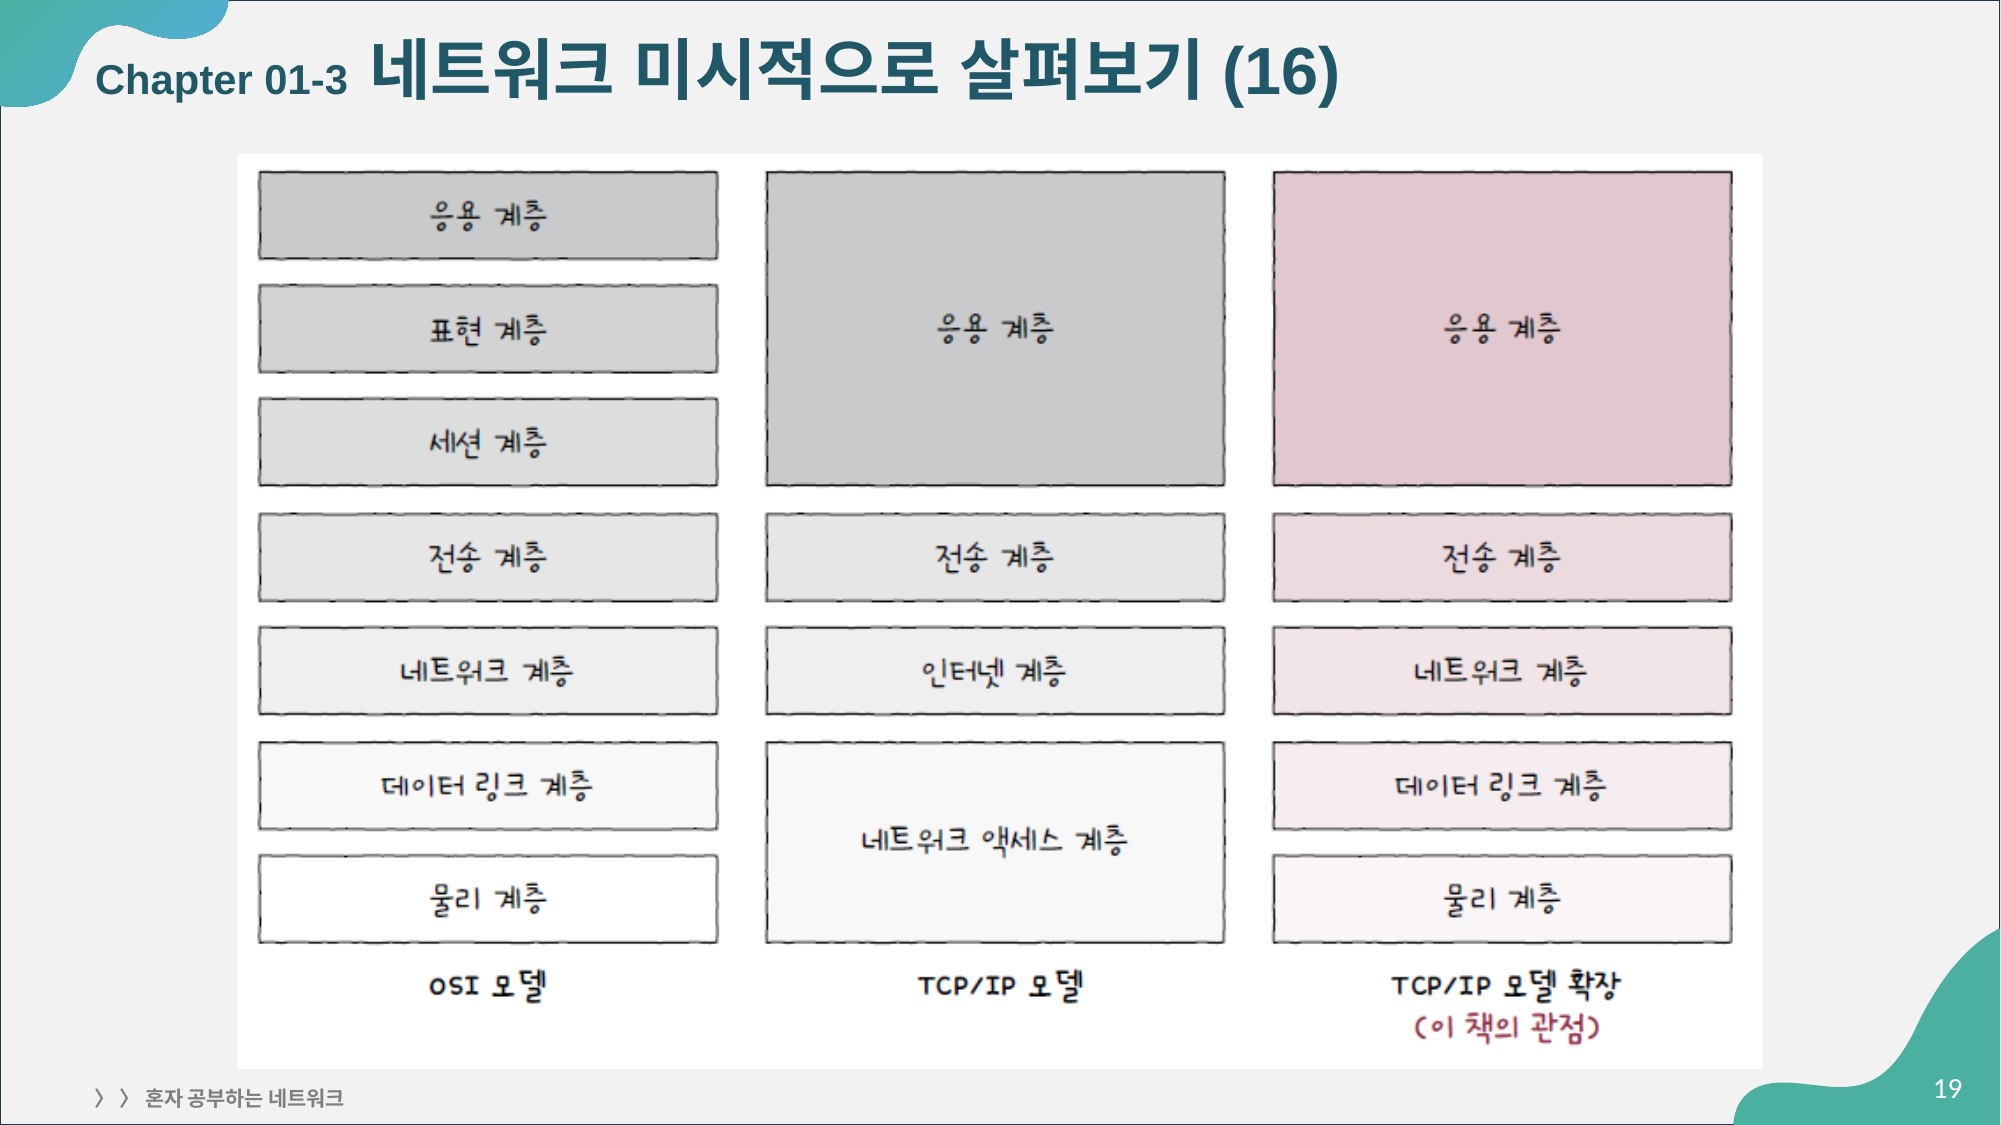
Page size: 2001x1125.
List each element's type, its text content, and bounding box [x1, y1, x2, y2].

slide_number ‹#› [1917, 1061, 1984, 1122]
title Chapter 01-3 네트워크 미시적으로 살펴보기(16) [79, 17, 1931, 128]
picture [237, 153, 1763, 1070]
footer 〉 〉 혼자 공부하는 네트워크 [79, 1078, 755, 1114]
